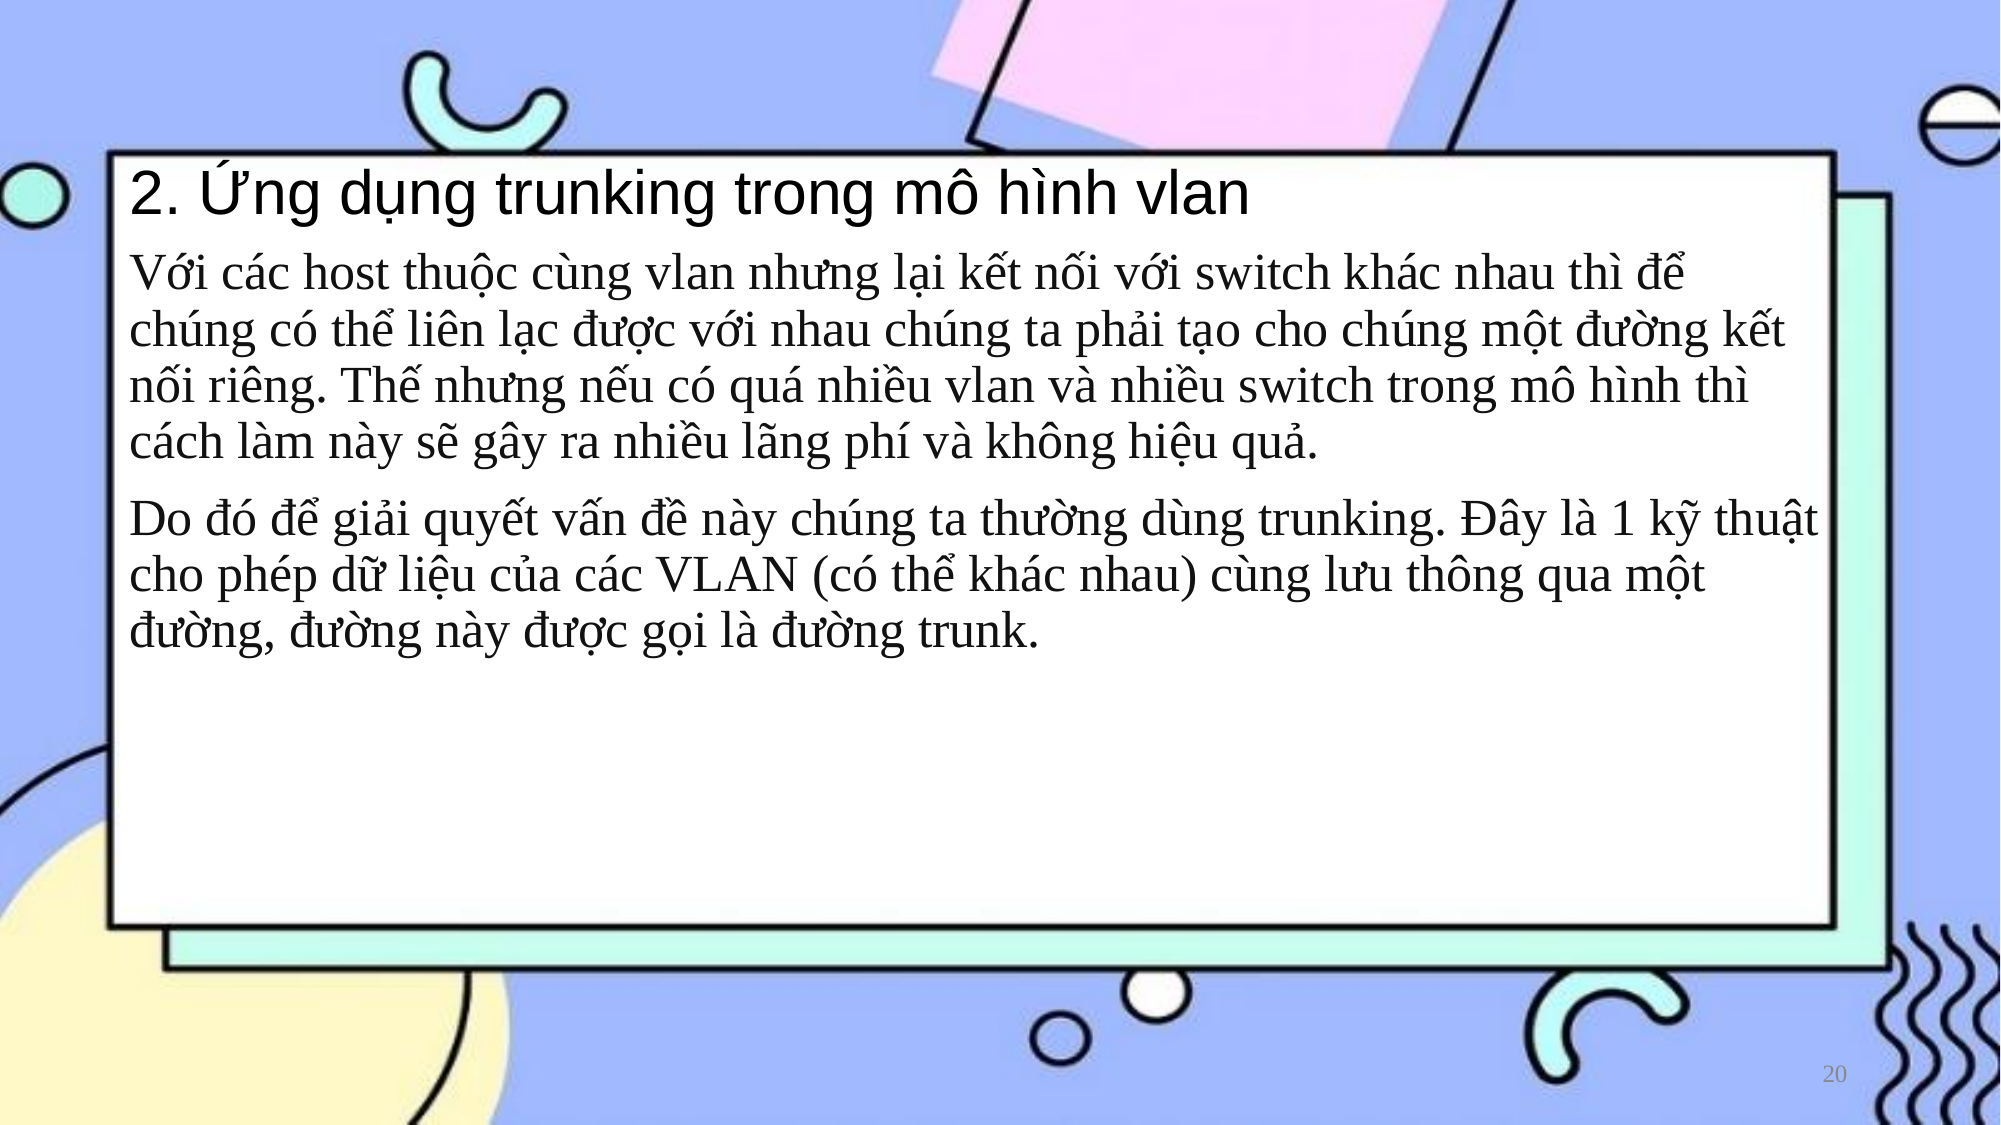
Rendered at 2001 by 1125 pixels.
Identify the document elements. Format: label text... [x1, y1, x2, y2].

list Với các host thuộc cùng vlan nhưng lại kết nối với switch khác nhau thì để chúng có thể liên lạc được với nhau chúng ta phải tạo cho chúng một đường kết nối riêng. Thế nhưng nếu có quá nhiều vlan và nhiều switch trong mô hình thì cách làm này sẽ gây ra nhiều lãng phí và không hiệu quả. Do đó để giải quyết vấn đề này chúng ta thường dùng trunking. Đây là 1 kỹ thuật cho phép dữ liệu của các VLAN (có thể khác nhau) cùng lưu thông qua một đường, đường này được gọi là đường trunk. [114, 237, 1838, 922]
picture [0, 0, 2001, 1125]
title 2. Ứng dụng trunking trong mô hình vlan [114, 111, 1839, 278]
slide_number ‹#› [1412, 1042, 1863, 1103]
